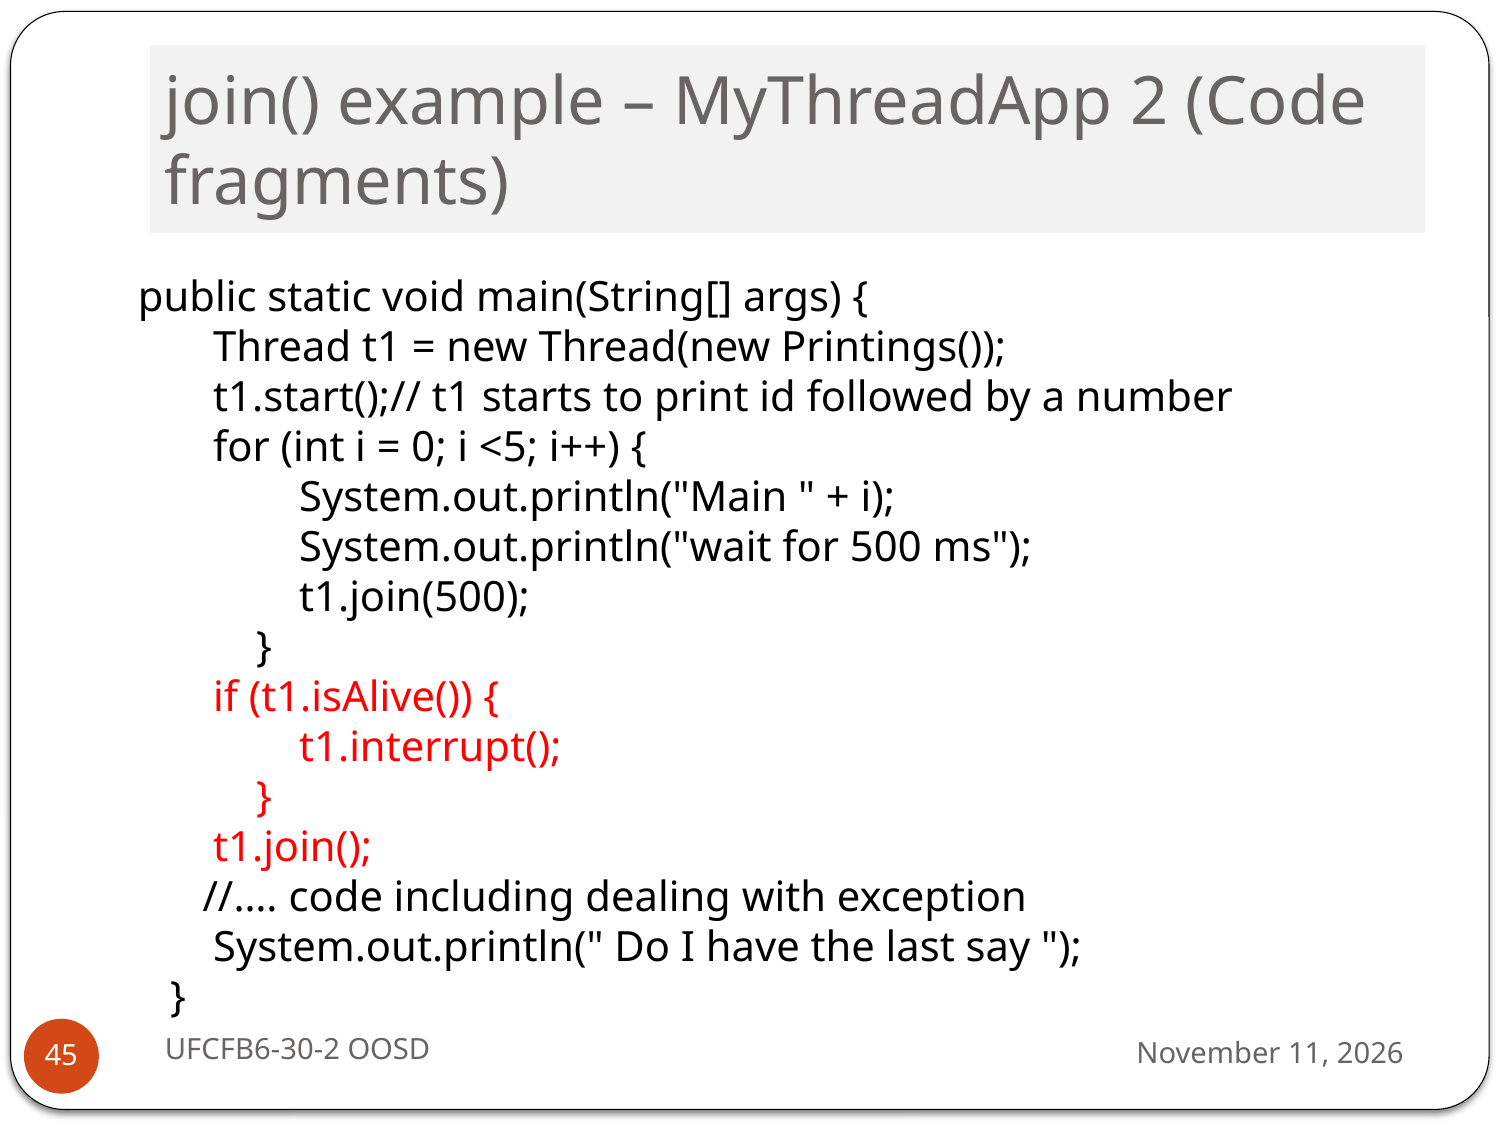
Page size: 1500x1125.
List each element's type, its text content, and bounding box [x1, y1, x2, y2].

slide_number 45 [23, 1018, 99, 1094]
title join() example – MyThreadApp 2 (Code fragments) [150, 45, 1425, 233]
footer UFCFB6-30-2 OOSD [150, 1028, 800, 1088]
text_box public static void main(String[] args) { Thread t1 = new Thread(new Printings()); t1.start();// t1 starts to print id followed by a number for (int i = 0; i <5; i++) { System.out.println("Main " + i); System.out.println("wait for 500 ms"); t1.join(500); } if (t1.isAlive()) { t1.interrupt(); } t1.join(); //…. code including dealing with exception System.out.println(" Do I have the last say "); } [112, 262, 1450, 1028]
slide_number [1012, 1028, 1419, 1094]
